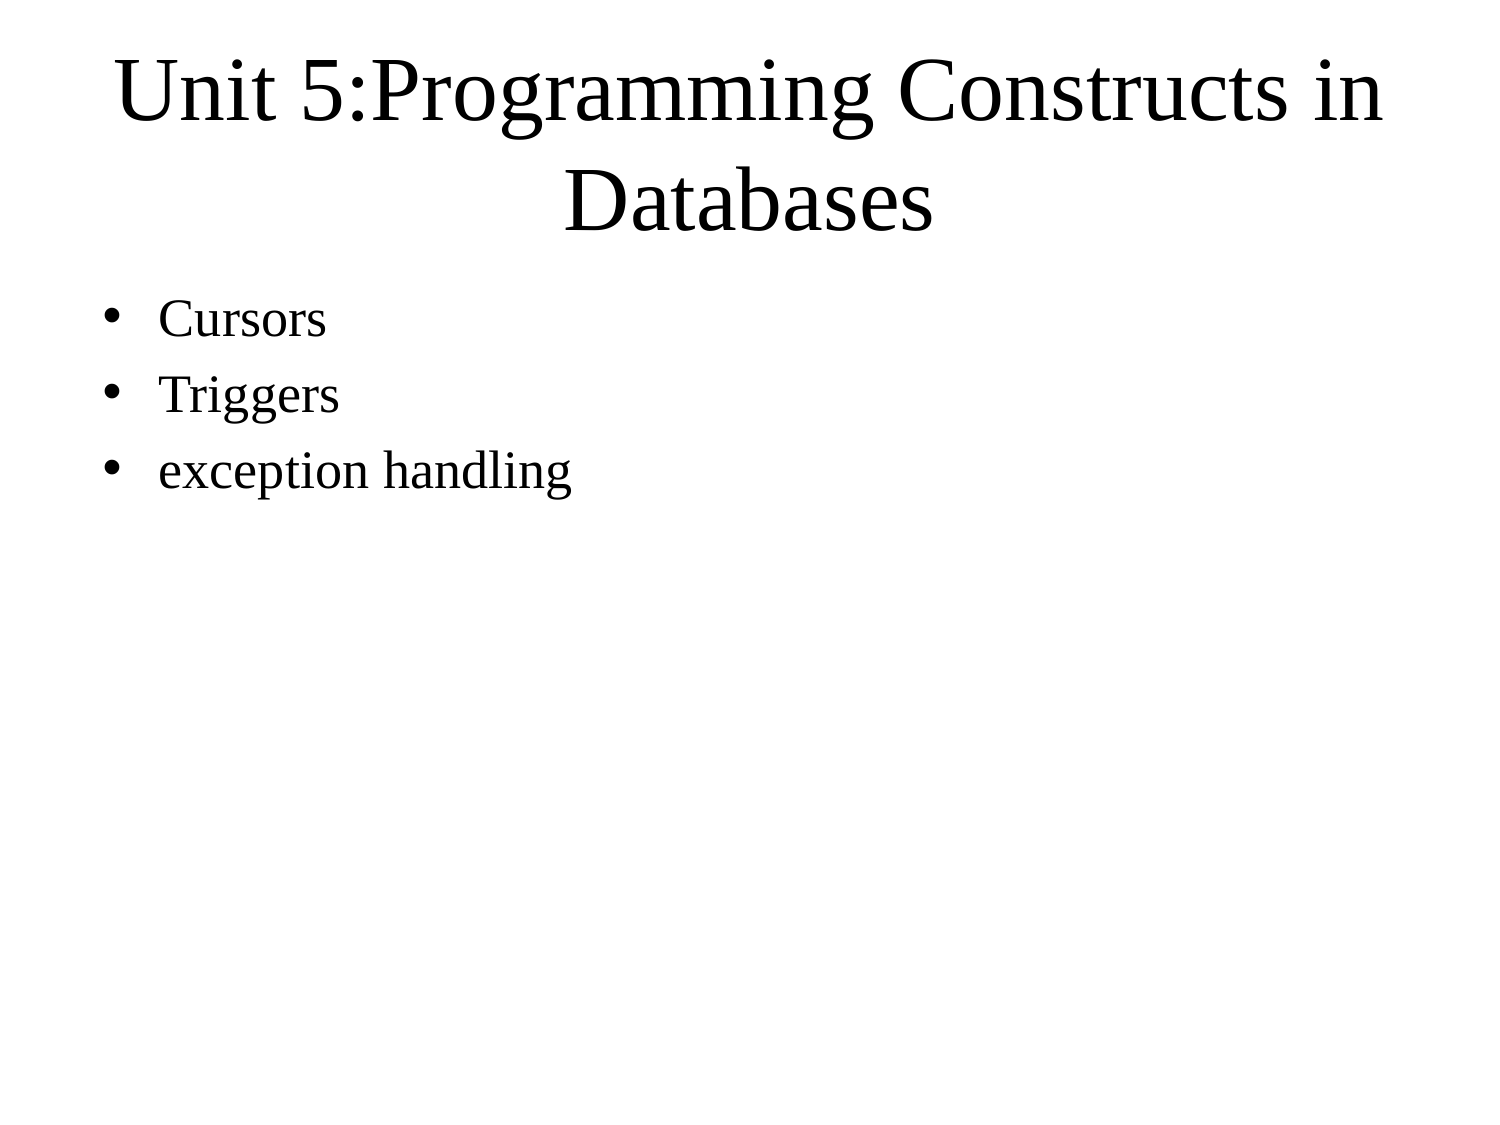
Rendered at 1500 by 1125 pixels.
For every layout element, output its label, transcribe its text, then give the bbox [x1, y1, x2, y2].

title Unit 5:Programming Constructs in Databases [75, 45, 1425, 233]
list Cursors Triggers exception handling [87, 275, 1438, 1018]
